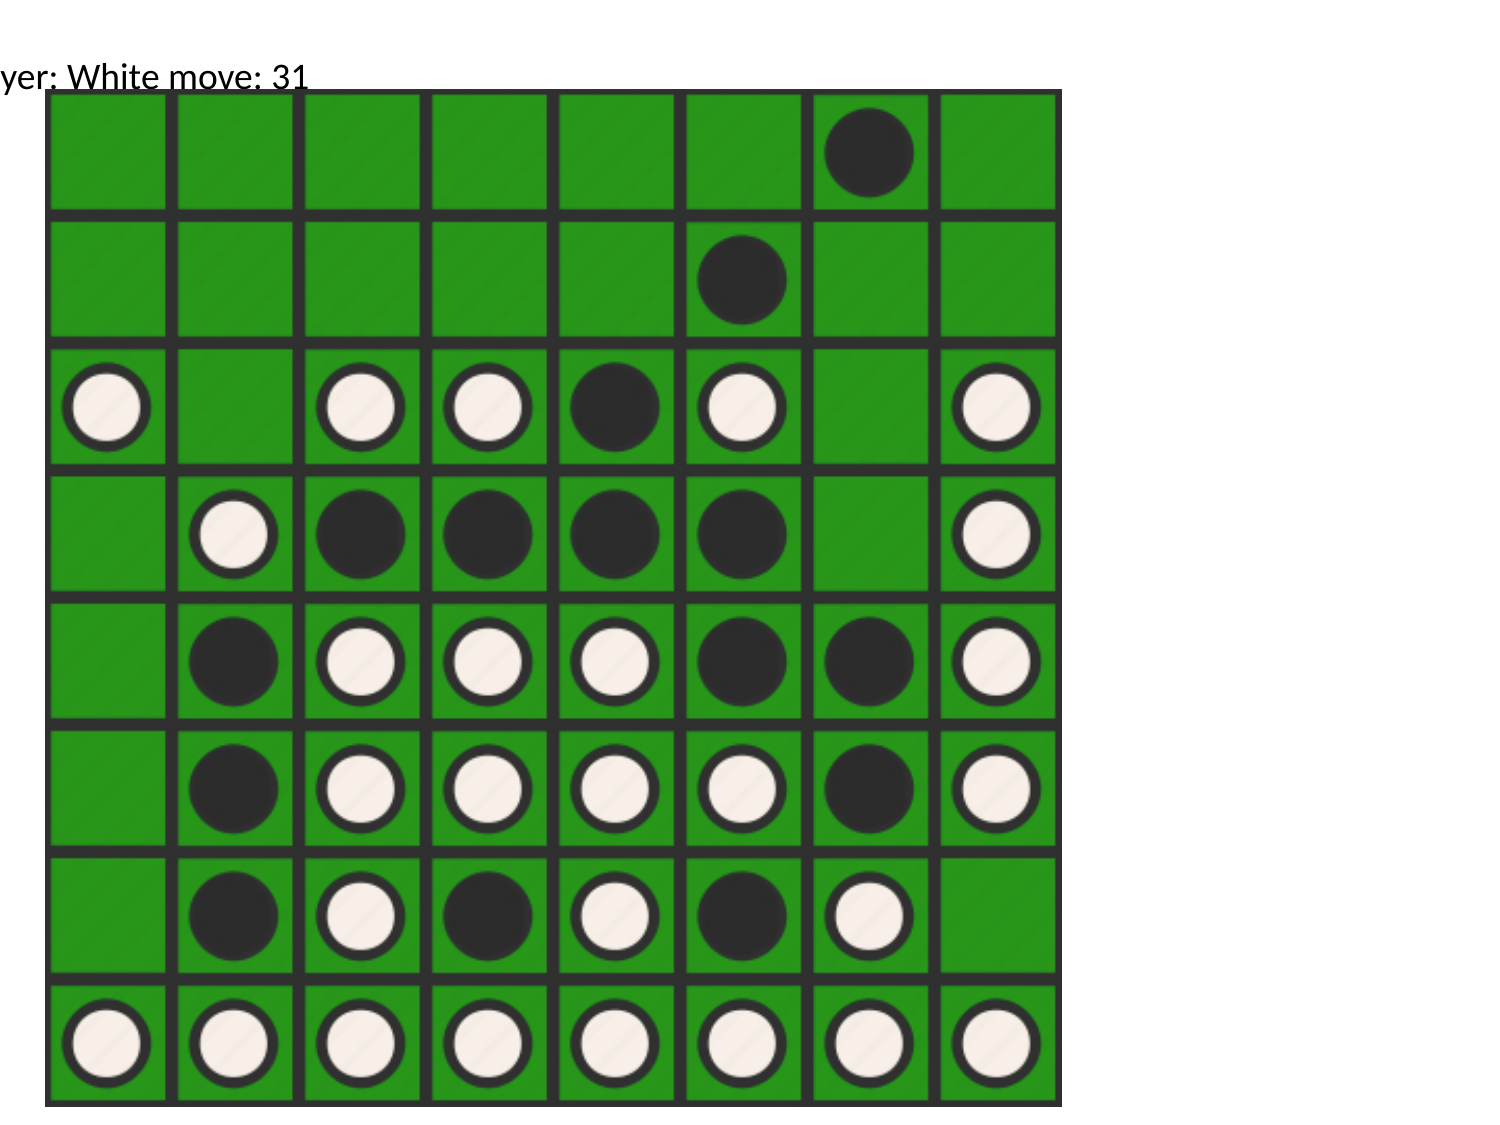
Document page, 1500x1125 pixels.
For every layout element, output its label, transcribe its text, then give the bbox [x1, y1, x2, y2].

picture [44, 89, 1062, 1107]
text_box turn: 38 player: White move: 31 [0, 44, 325, 105]
